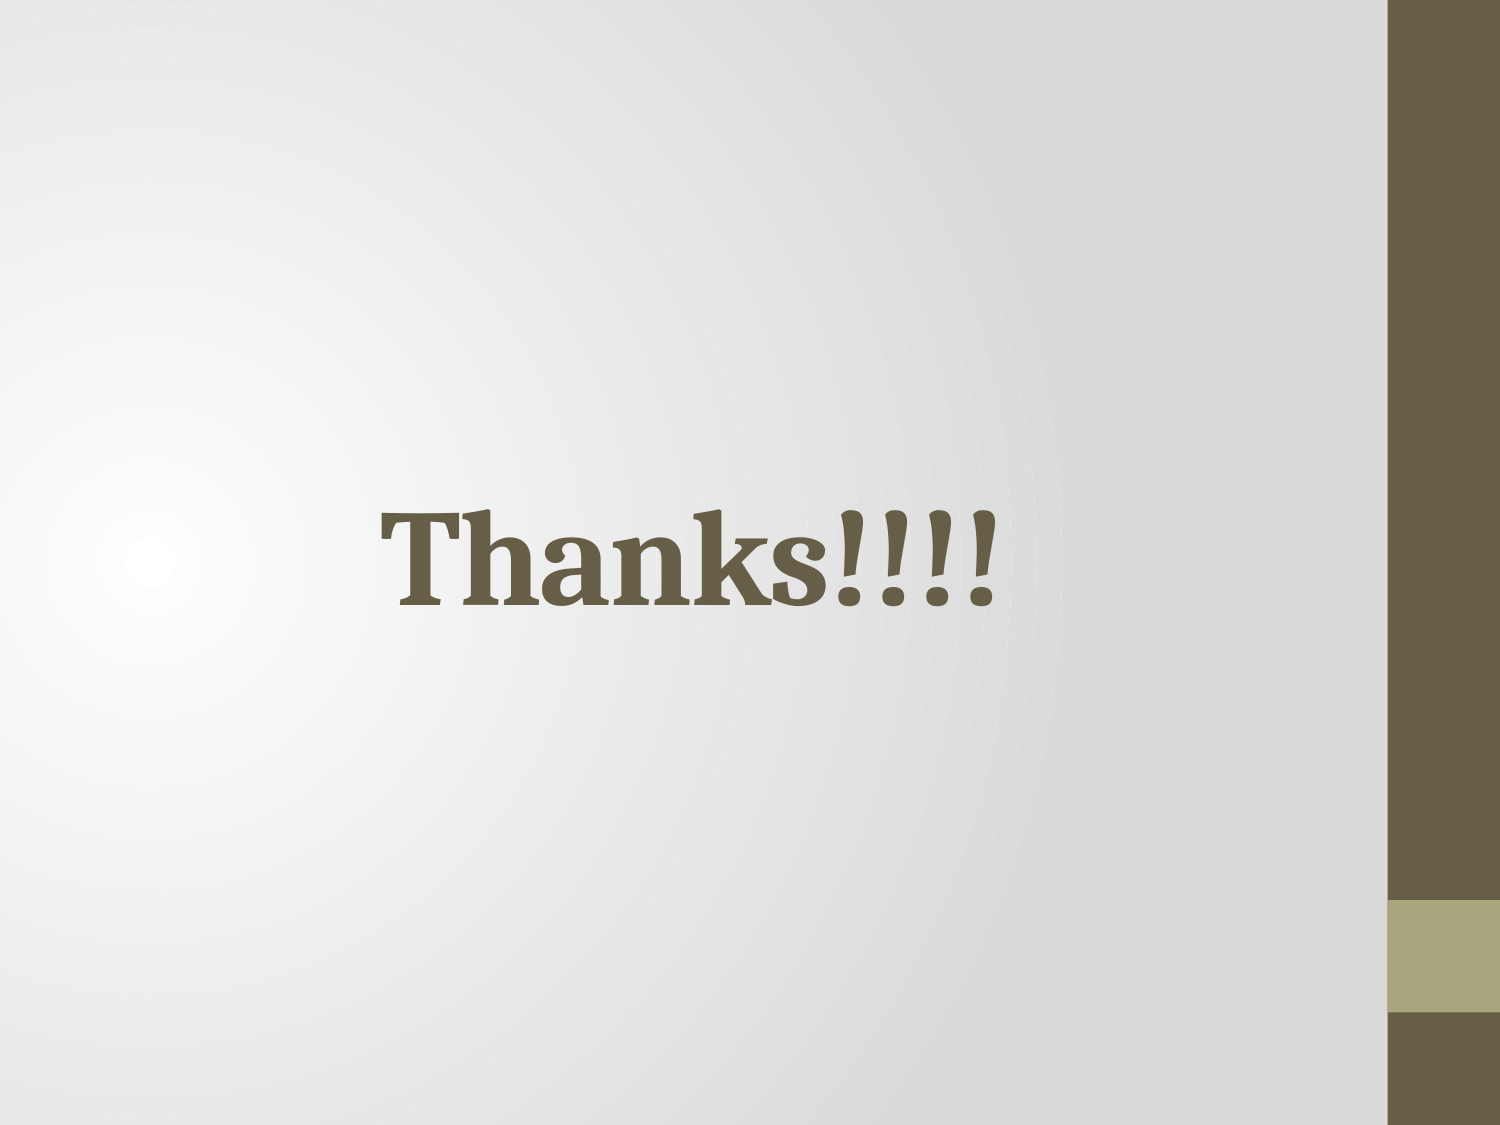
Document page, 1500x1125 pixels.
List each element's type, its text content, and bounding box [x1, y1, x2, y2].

title Thanks!!!! [62, 450, 1325, 650]
